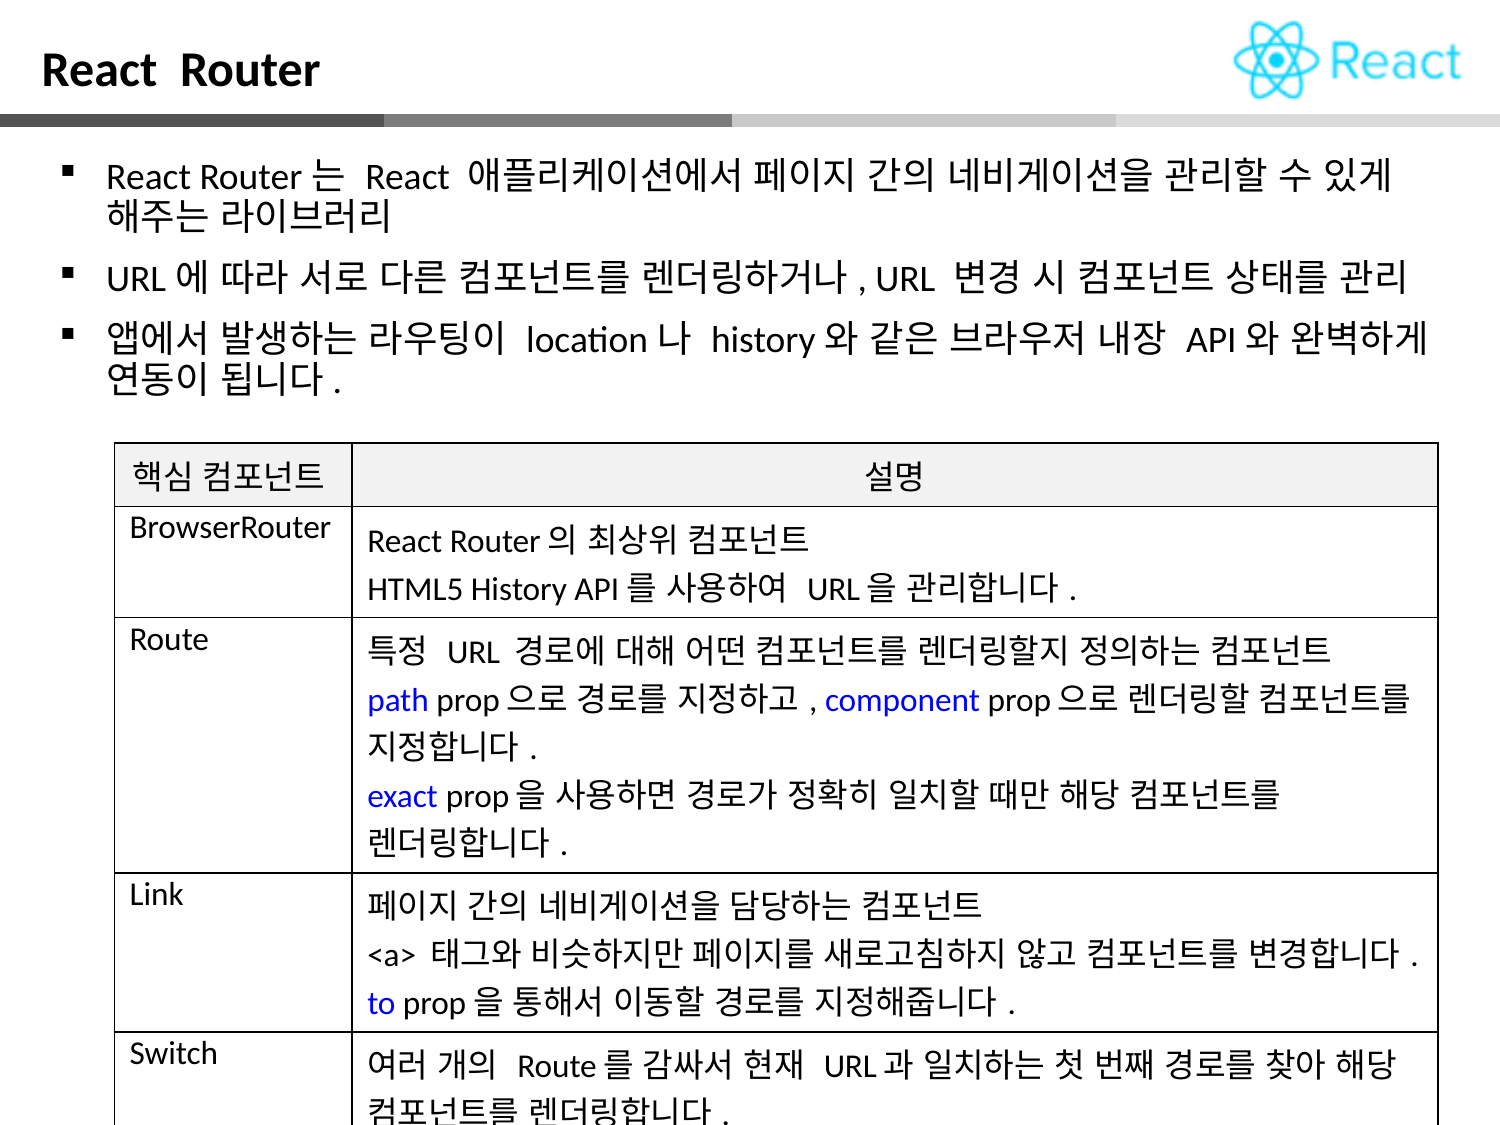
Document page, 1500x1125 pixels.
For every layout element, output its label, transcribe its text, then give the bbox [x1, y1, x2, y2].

table_header 핵심 컴포넌트 [115, 444, 351, 506]
picture [1228, 5, 1480, 114]
table_cell 특정 URL 경로에 대해 어떤 컴포넌트를 렌더링할지 정의하는 컴포넌트 path prop으로 경로를 지정하고, component prop으로 렌더링할 컴포넌트를 지정합니다. exact prop을 사용하면 경로가 정확히 일치할 때만 해당 컴포넌트를 렌더링합니다. [353, 618, 1437, 872]
table_cell Switch [115, 1033, 351, 1125]
table_cell Route [115, 618, 351, 872]
text_box React Router [26, 28, 1217, 104]
table_cell Link [115, 874, 351, 1031]
table_cell BrowserRouter [115, 507, 351, 617]
table_cell React Router의 최상위 컴포넌트 HTML5 History API를 사용하여 URL을 관리합니다. [353, 507, 1437, 617]
table_cell 페이지 간의 네비게이션을 담당하는 컴포넌트 <a> 태그와 비슷하지만 페이지를 새로고침하지 않고 컴포넌트를 변경합니다. to prop을 통해서 이동할 경로를 지정해줍니다. [353, 874, 1437, 1031]
table_cell 여러 개의 Route를 감싸서 현재 URL과 일치하는 첫 번째 경로를 찾아 해당 컴포넌트를 렌더링합니다. [353, 1033, 1437, 1125]
table_header 설명 [353, 444, 1437, 506]
list React Router는 React 애플리케이션에서 페이지 간의 네비게이션을 관리할 수 있게 해주는 라이브러리 URL에 따라 서로 다른 컴포넌트를 렌더링하거나, URL 변경 시 컴포넌트 상태를 관리 앱에서 발생하는 라우팅이 location나 history와 같은 브라우저 내장 API와 완벽하게 연동이 됩니다. [44, 149, 1451, 444]
